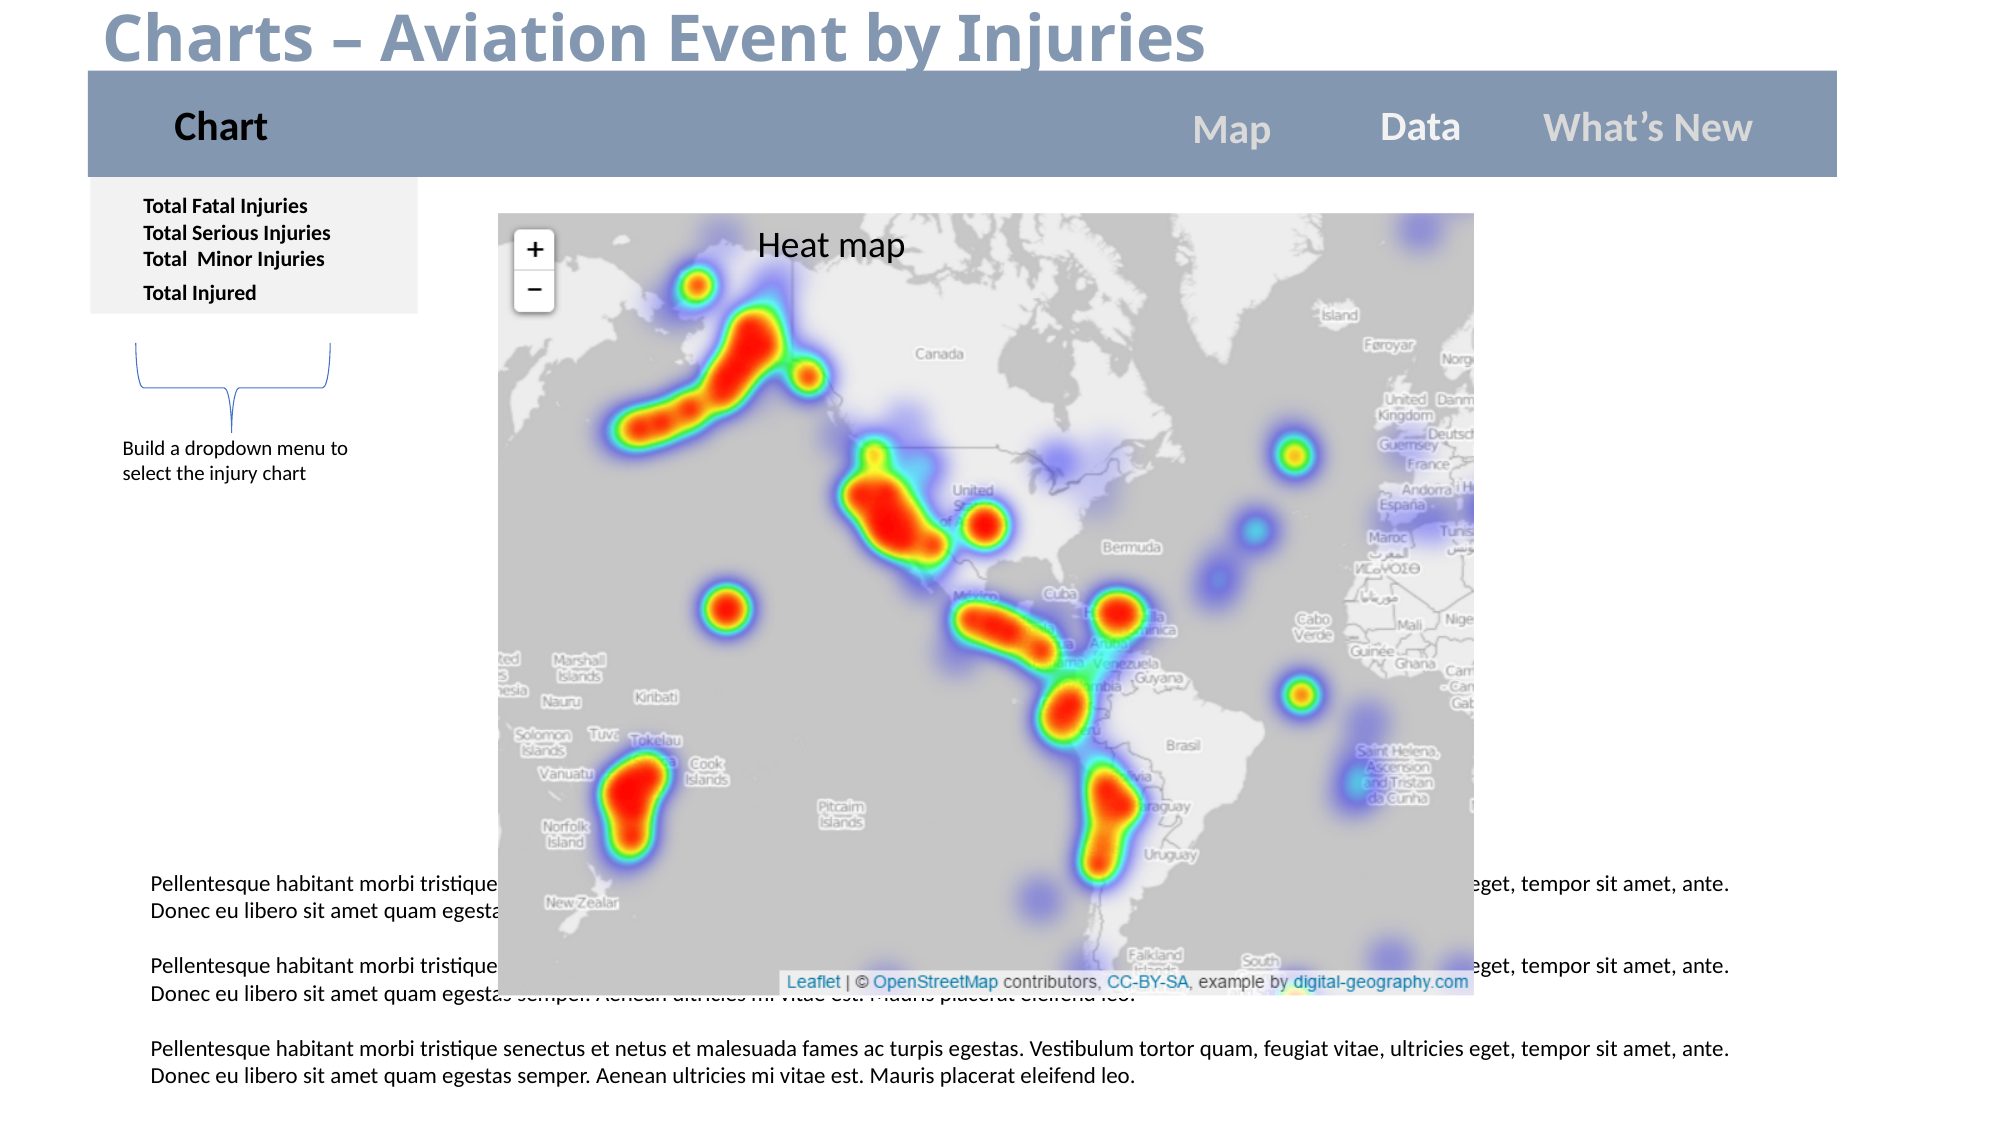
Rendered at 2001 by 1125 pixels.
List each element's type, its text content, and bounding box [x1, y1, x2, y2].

text_box Pellentesque habitant morbi tristique senectus et netus et malesuada fames ac turpis egestas. Vestibulum tortor quam, feugiat vitae, ultricies eget, tempor sit amet, ante. Donec eu libero sit amet quam egestas semper. Aenean ultricies mi vitae est. Mauris placerat eleifend leo. Pellentesque habitant morbi tristique senectus et netus et malesuada fames ac turpis egestas. Vestibulum tortor quam, feugiat vitae, ultricies eget, tempor sit amet, ante. Donec eu libero sit amet quam egestas semper. Aenean ultricies mi vitae est. Mauris placerat eleifend leo. Pellentesque habitant morbi tristique senectus et netus et malesuada fames ac turpis egestas. Vestibulum tortor quam, feugiat vitae, ultricies eget, tempor sit amet, ante. Donec eu libero sit amet quam egestas semper. Aenean ultricies mi vitae est. Mauris placerat eleifend leo. [135, 861, 1766, 1096]
text_box Build a dropdown menu to select the injury chart [107, 427, 376, 492]
title Charts – Aviation Event by Injuries [87, 0, 1813, 70]
picture [498, 212, 1474, 998]
text_box Data [1365, 90, 1527, 156]
text_box Chart [159, 90, 301, 156]
text_box Total Fatal Injuries Total Serious Injuries Total Minor Injuries Total Injured [89, 177, 419, 315]
text_box [135, 342, 331, 427]
text_box Map [1177, 94, 1339, 160]
text_box What’s New [1528, 92, 1783, 157]
text_box [87, 70, 1837, 177]
